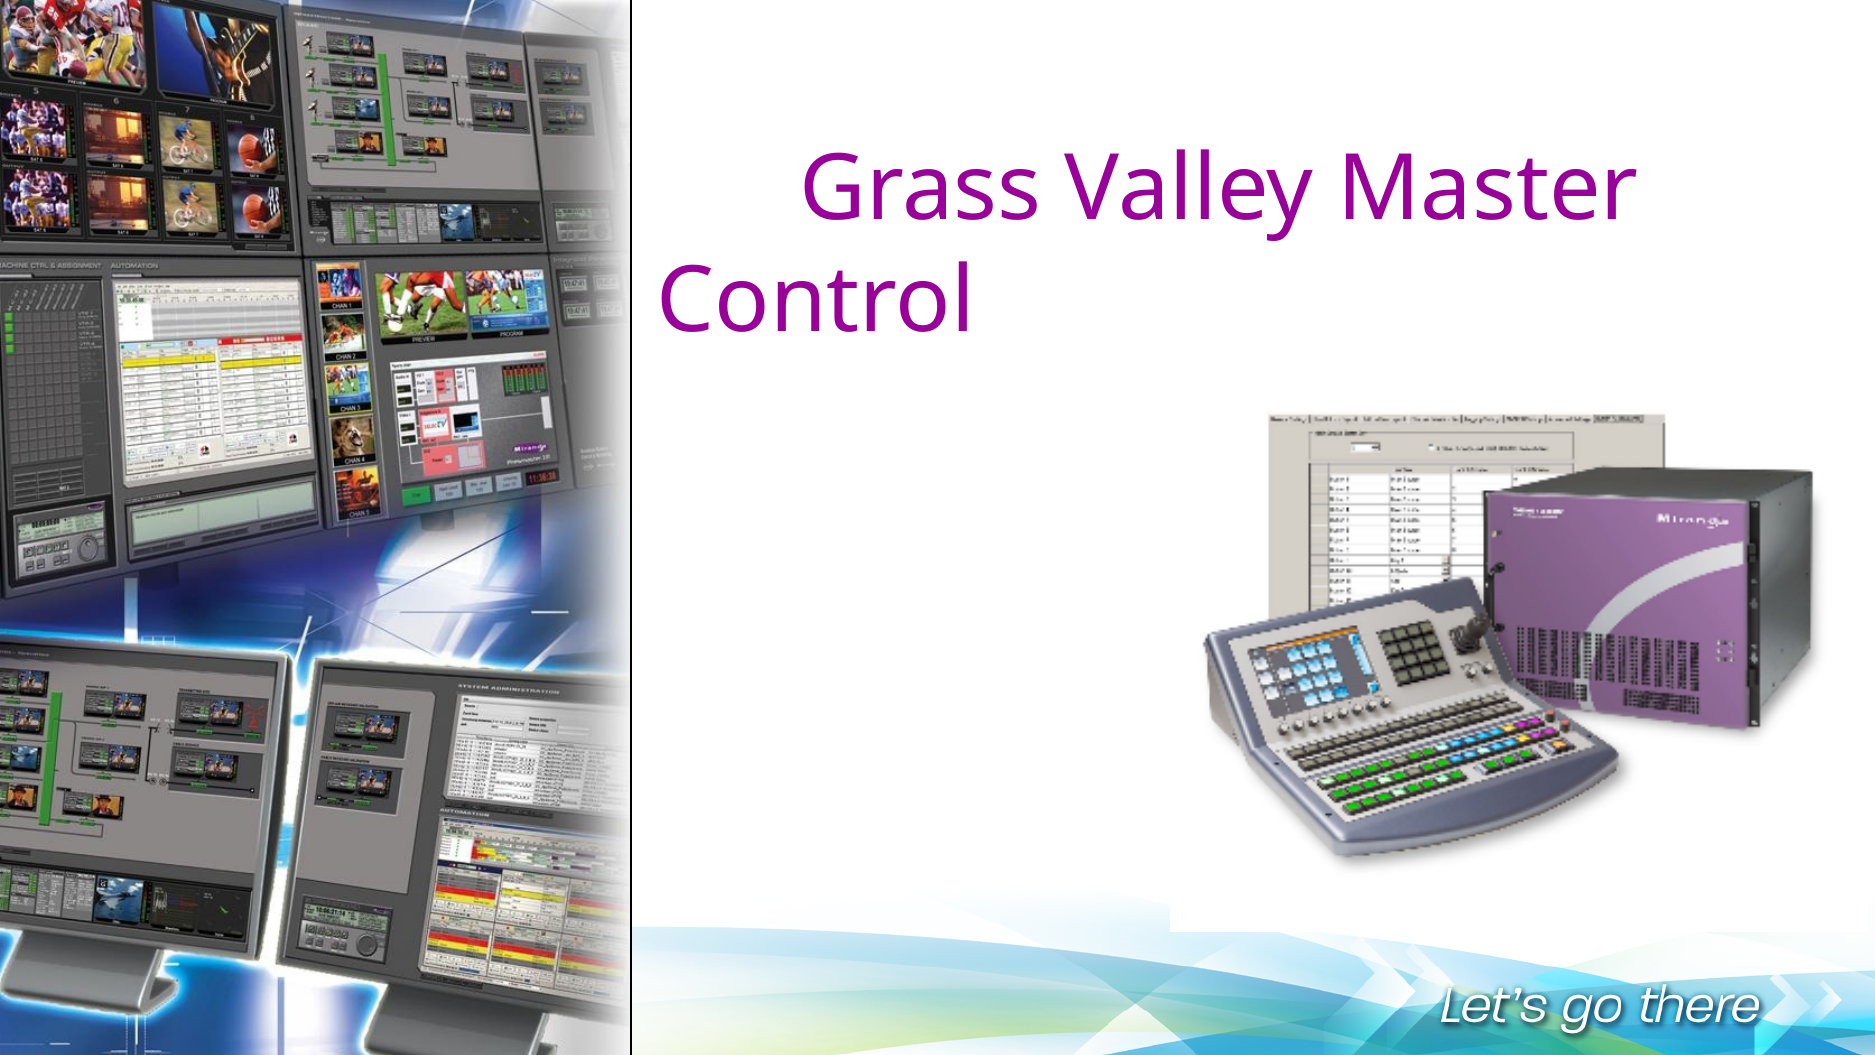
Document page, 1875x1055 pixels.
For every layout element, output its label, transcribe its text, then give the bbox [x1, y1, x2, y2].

picture [0, 0, 631, 1055]
text_box Grass Valley Master Control [642, 113, 1864, 592]
picture [632, 0, 1875, 1055]
